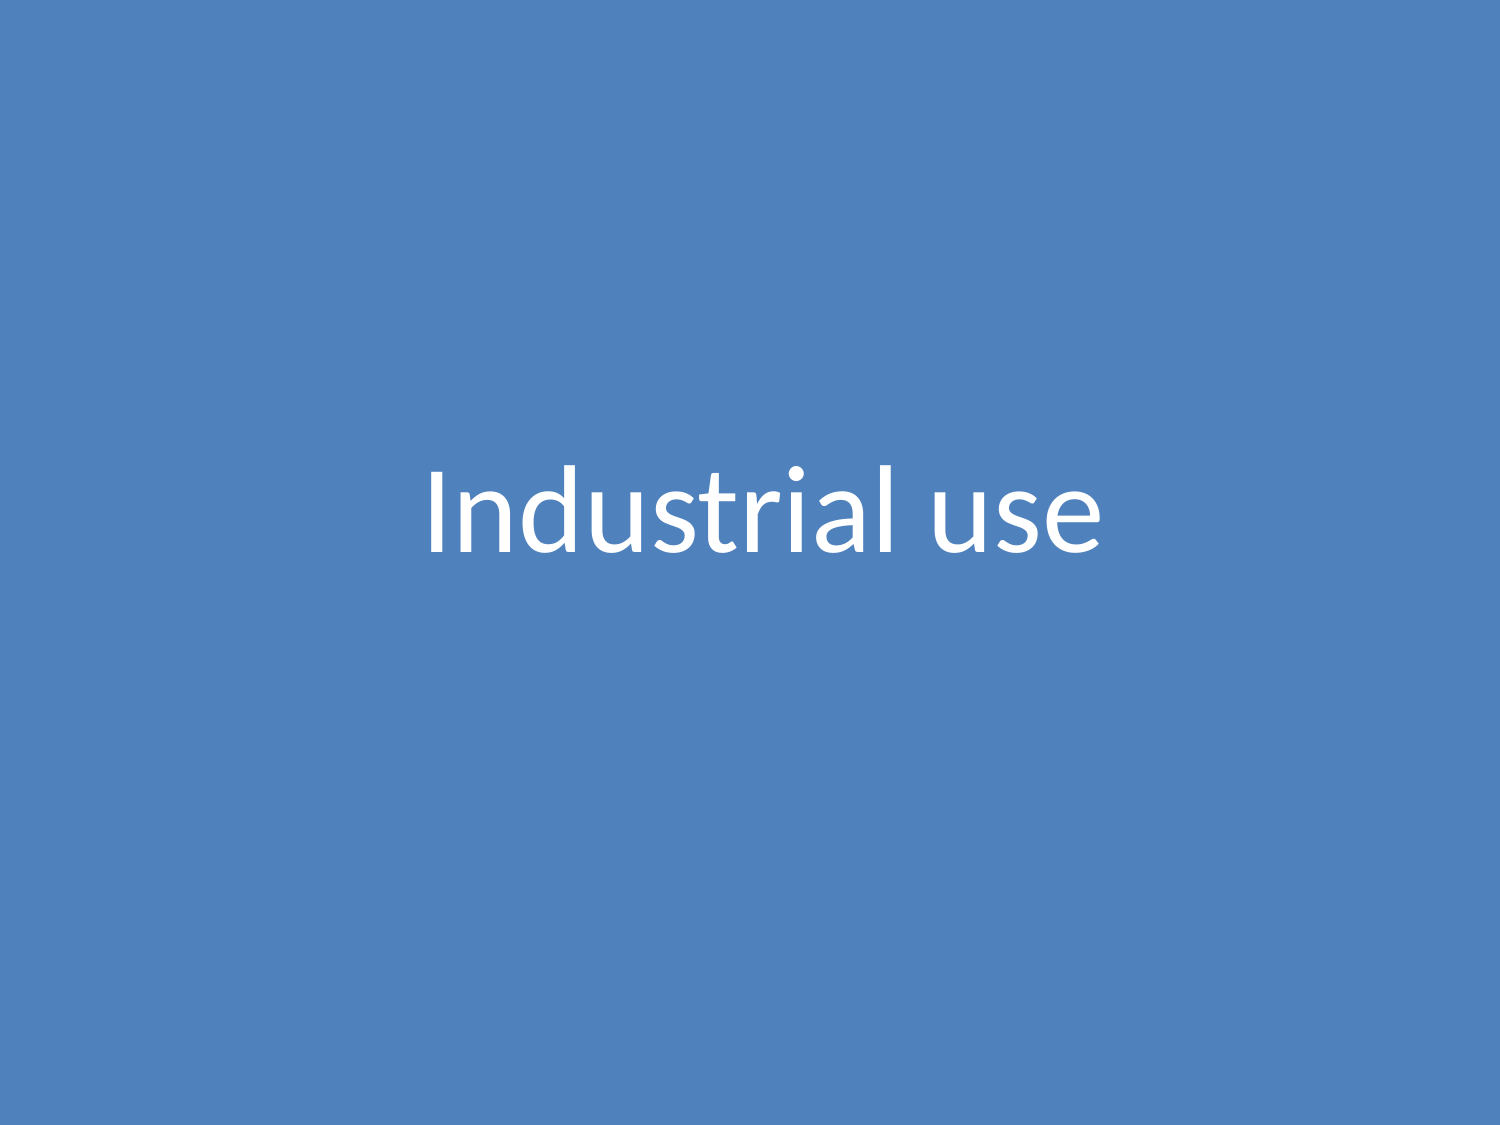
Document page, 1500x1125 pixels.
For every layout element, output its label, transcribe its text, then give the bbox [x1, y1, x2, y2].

title Industrial use [88, 408, 1439, 597]
